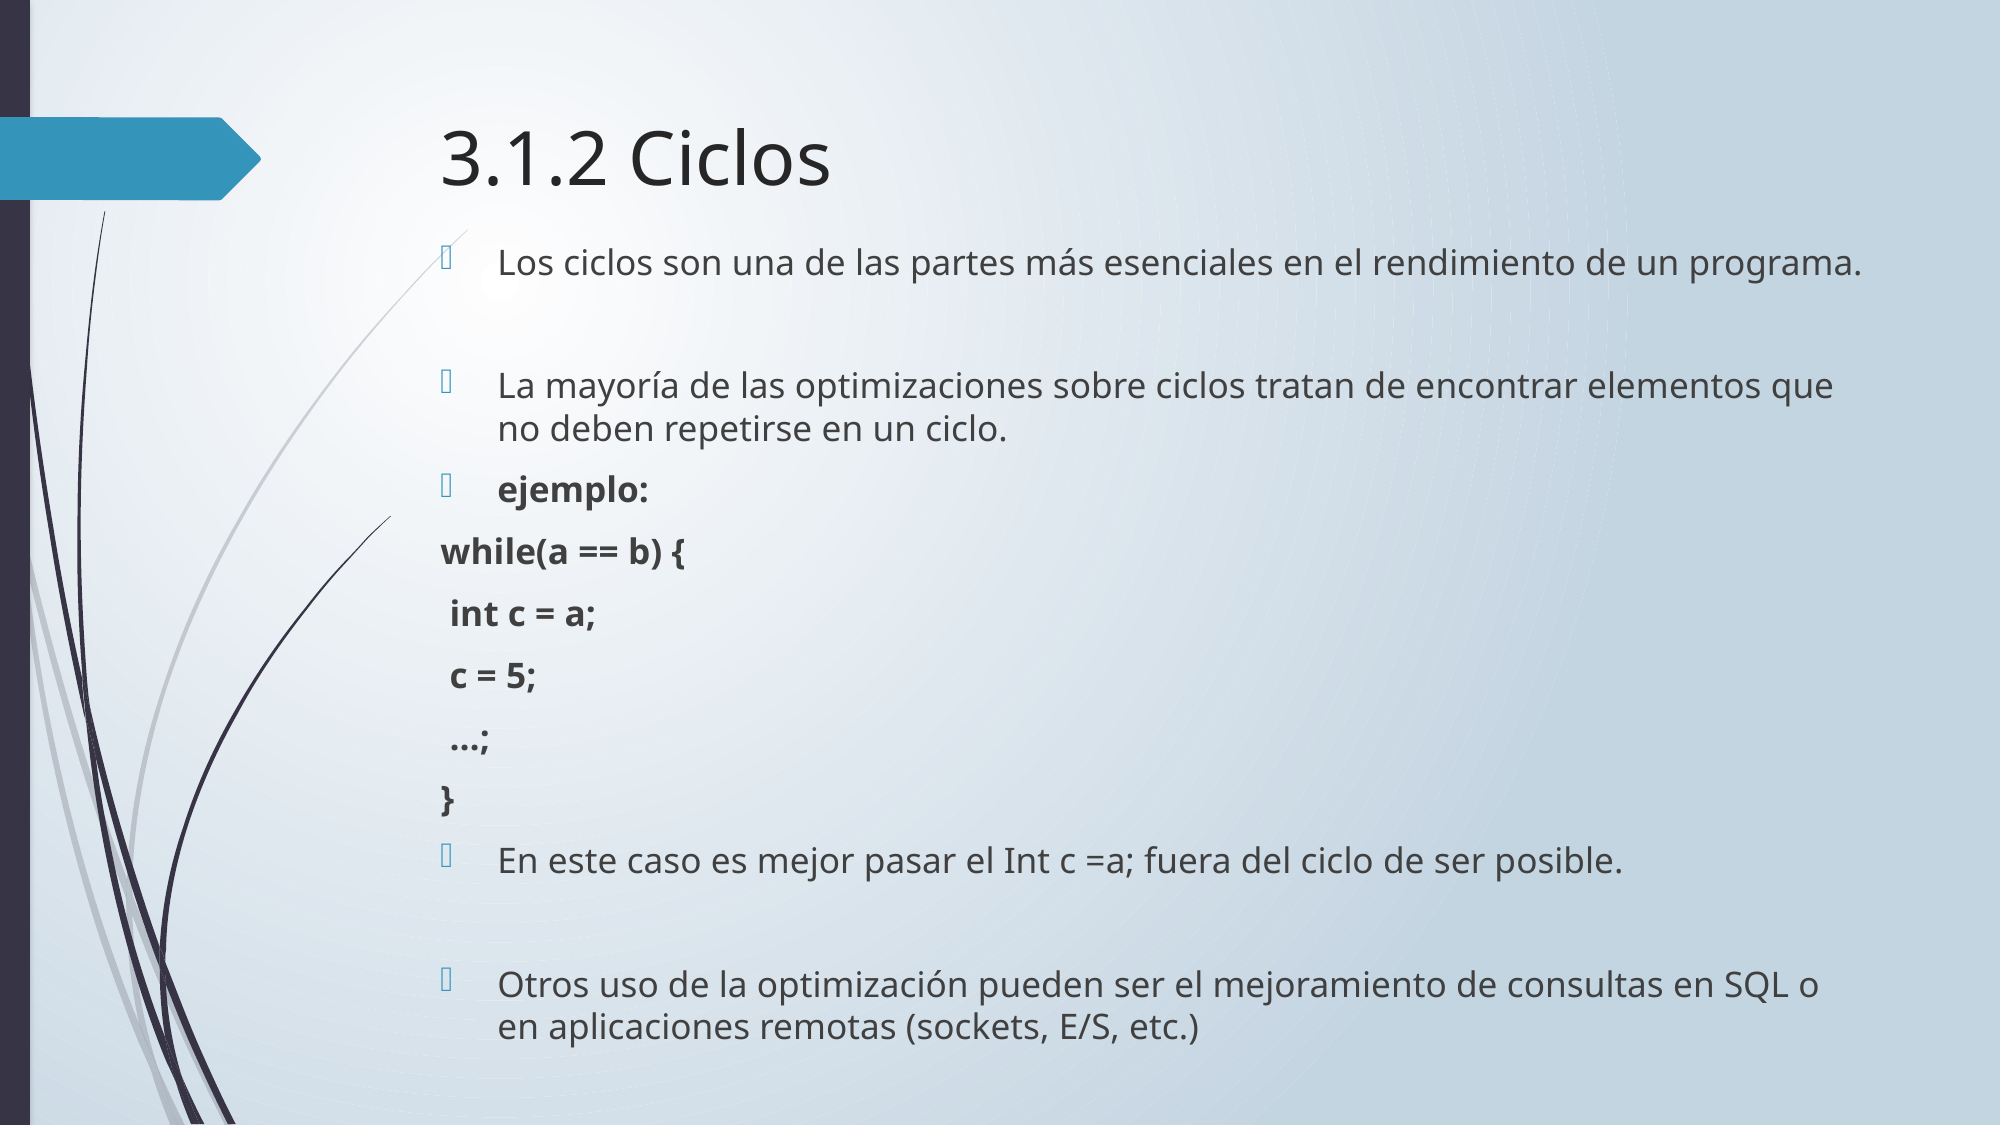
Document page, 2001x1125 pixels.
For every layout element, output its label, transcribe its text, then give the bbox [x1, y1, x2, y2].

title 3.1.2 Ciclos [425, 102, 1888, 232]
list Los ciclos son una de las partes más esenciales en el rendimiento de un programa. La mayoría de las optimizaciones sobre ciclos tratan de encontrar elementos que no deben repetirse en un ciclo. ejemplo: while(a == b) { int c = a; c = 5; …; } En este caso es mejor pasar el Int c =a; fuera del ciclo de ser posible. Otros uso de la optimización pueden ser el mejoramiento de consultas en SQL o en aplicaciones remotas (sockets, E/S, etc.) [425, 232, 1888, 1085]
